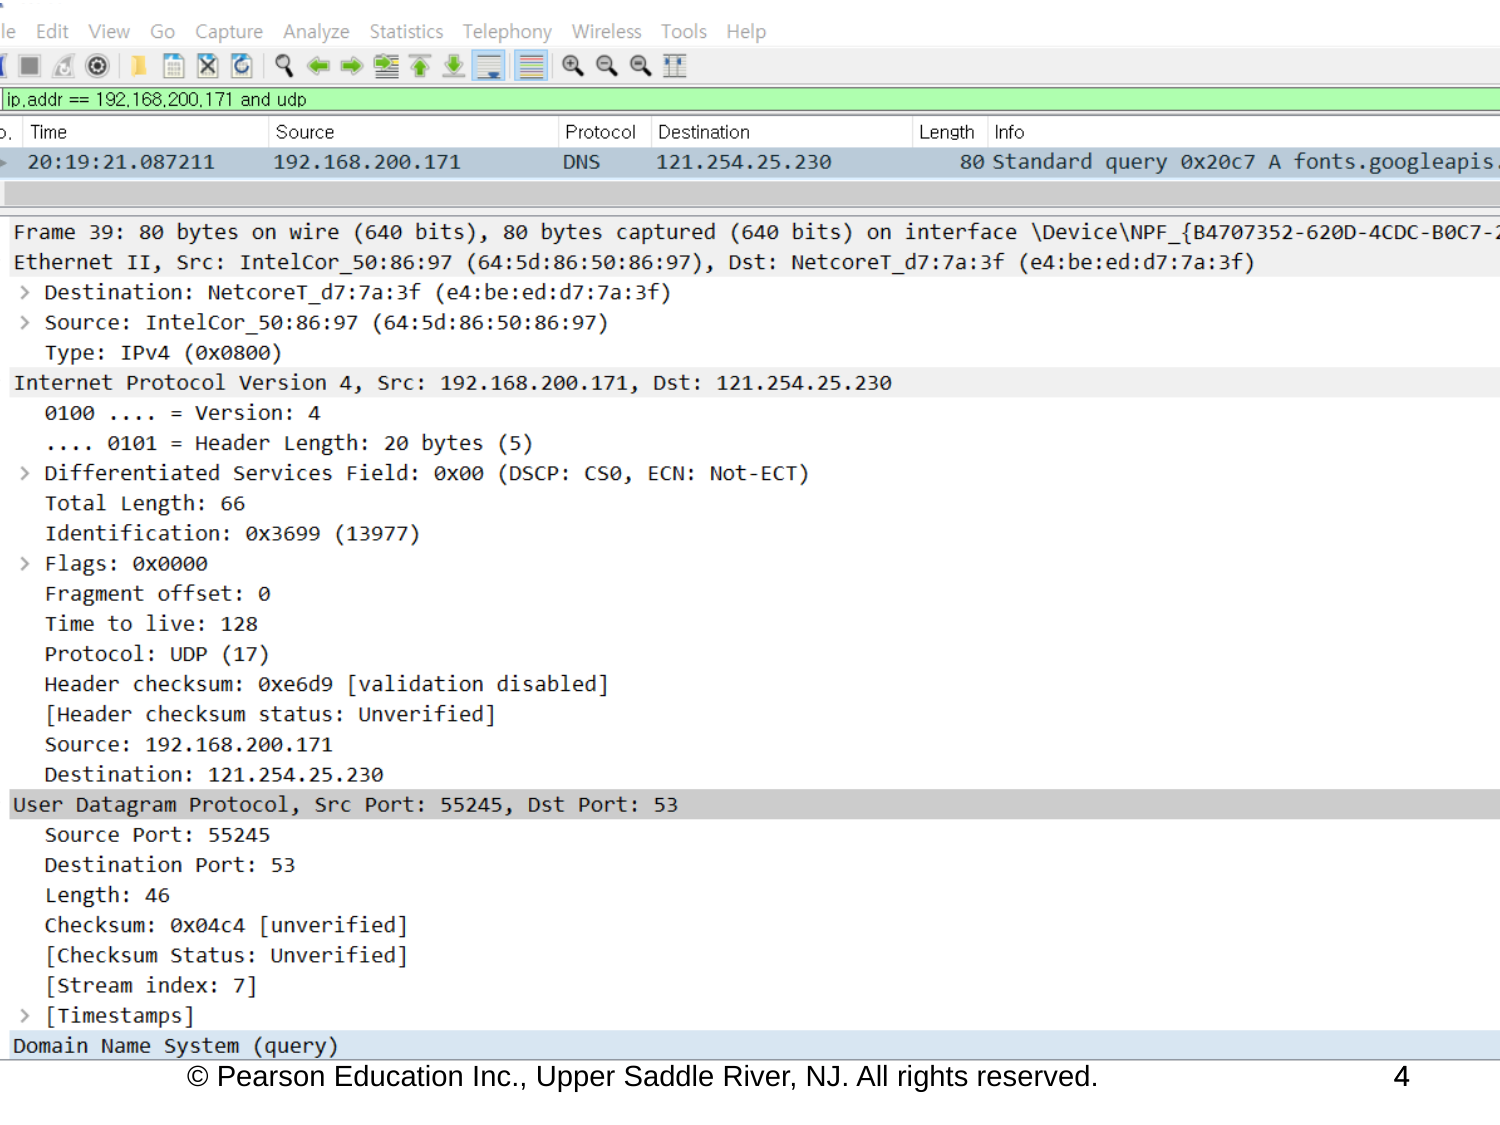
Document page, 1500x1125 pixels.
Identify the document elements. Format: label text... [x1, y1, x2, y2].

slide_number 4 [1224, 1069, 1426, 1103]
text_box © Pearson Education Inc., Upper Saddle River, NJ. All rights reserved. [87, 1069, 1200, 1103]
picture [0, 3, 1500, 1062]
